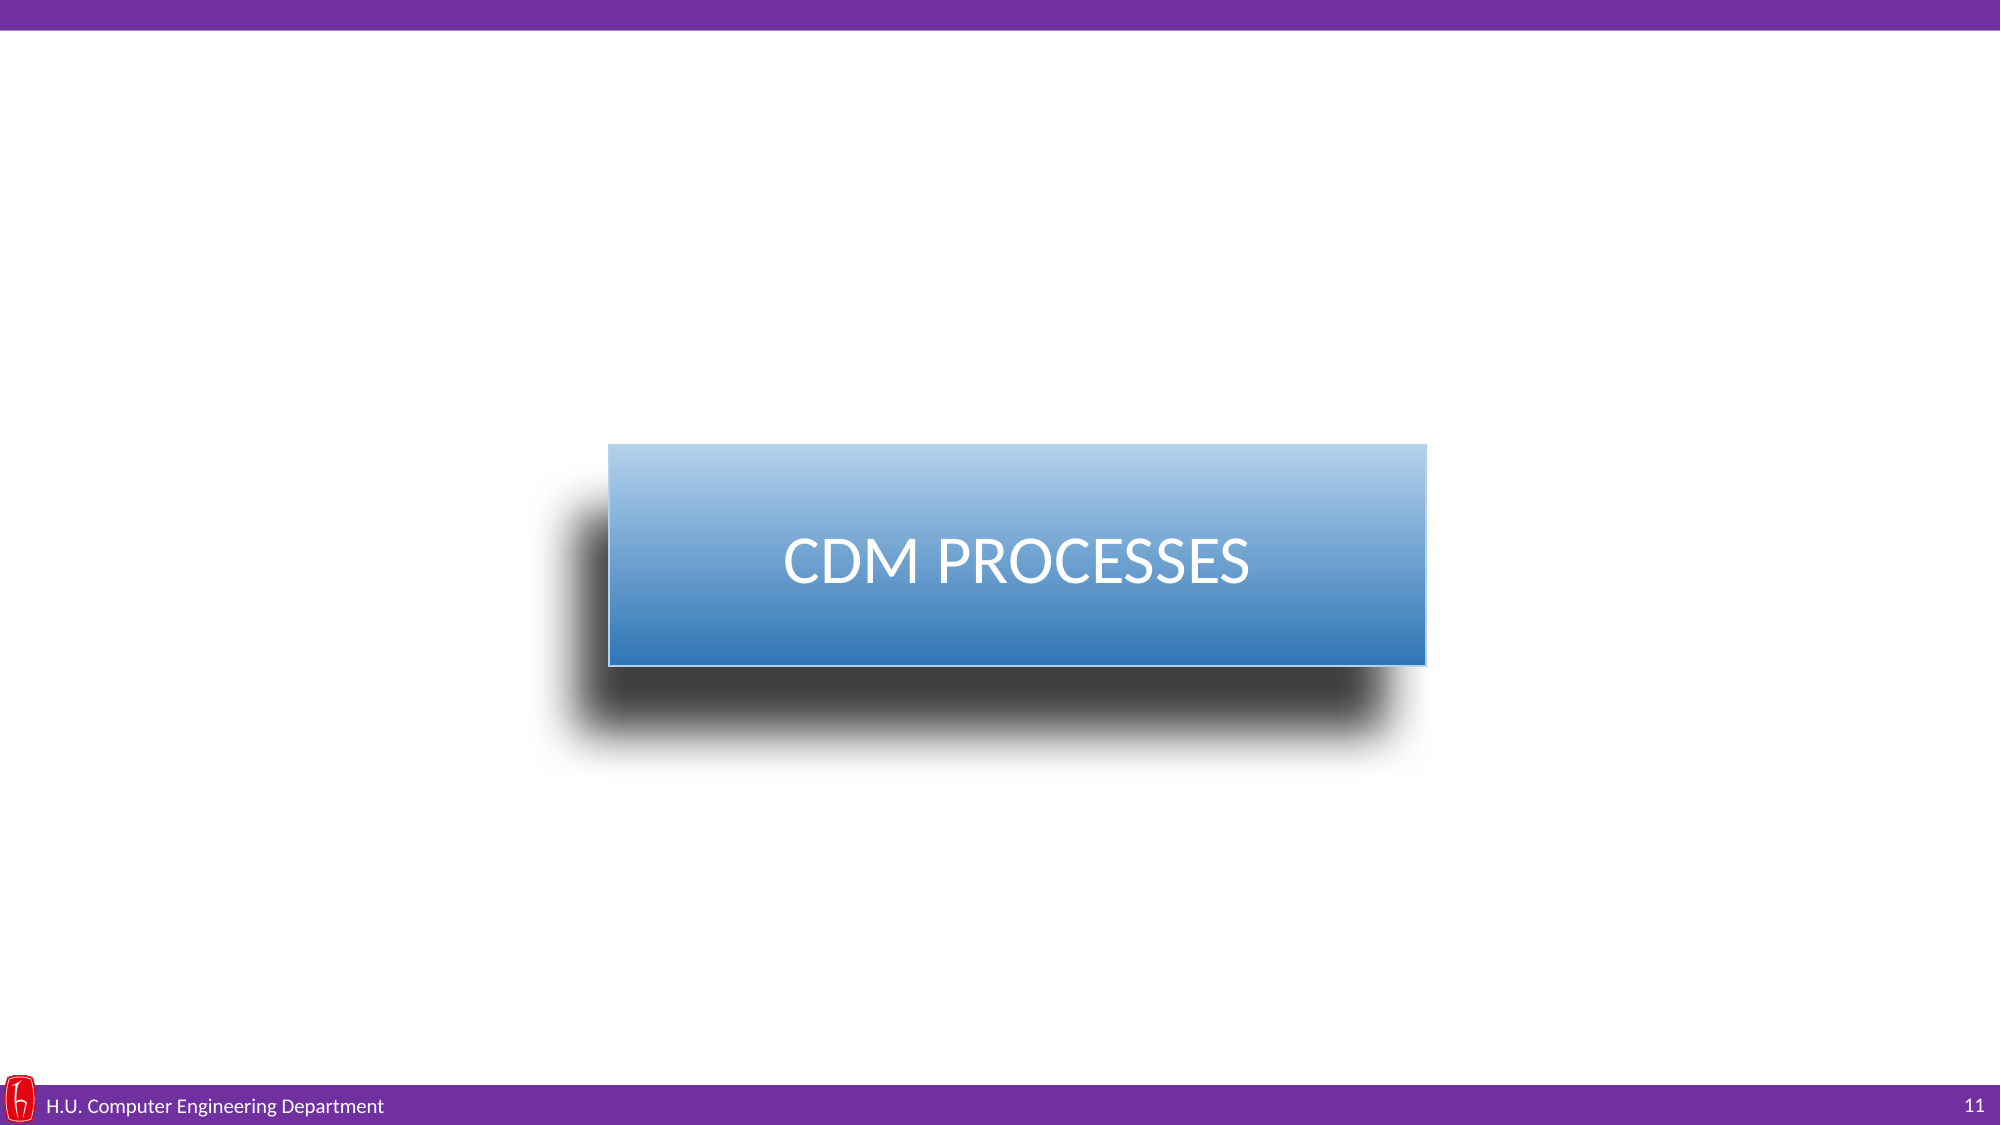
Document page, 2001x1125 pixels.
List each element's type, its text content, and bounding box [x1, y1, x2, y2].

slide_number 11 [1839, 1084, 2000, 1124]
picture [4, 1075, 36, 1123]
text_box CDM PROCESSES [608, 444, 1427, 667]
